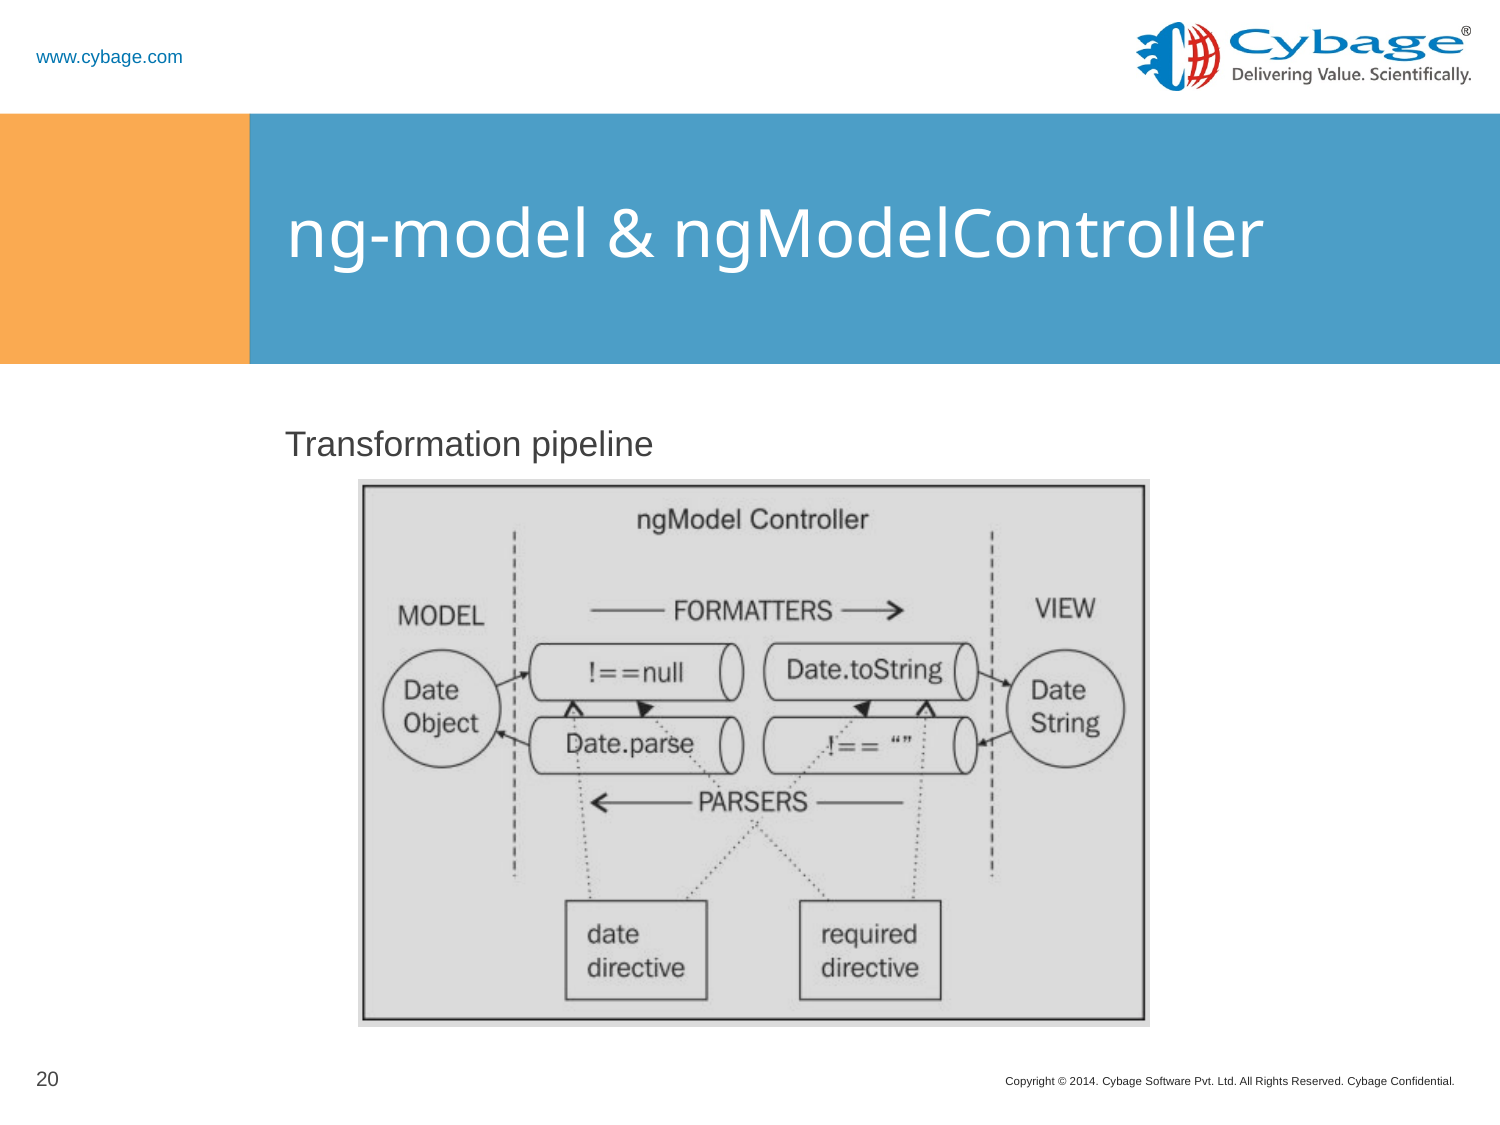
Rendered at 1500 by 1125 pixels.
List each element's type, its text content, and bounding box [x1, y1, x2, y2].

picture [1136, 22, 1471, 91]
list Transformation pipeline [269, 413, 1463, 1007]
picture [358, 479, 1150, 1027]
slide_number 20 [21, 1048, 102, 1109]
title ng-model & ngModelController [272, 183, 1463, 277]
